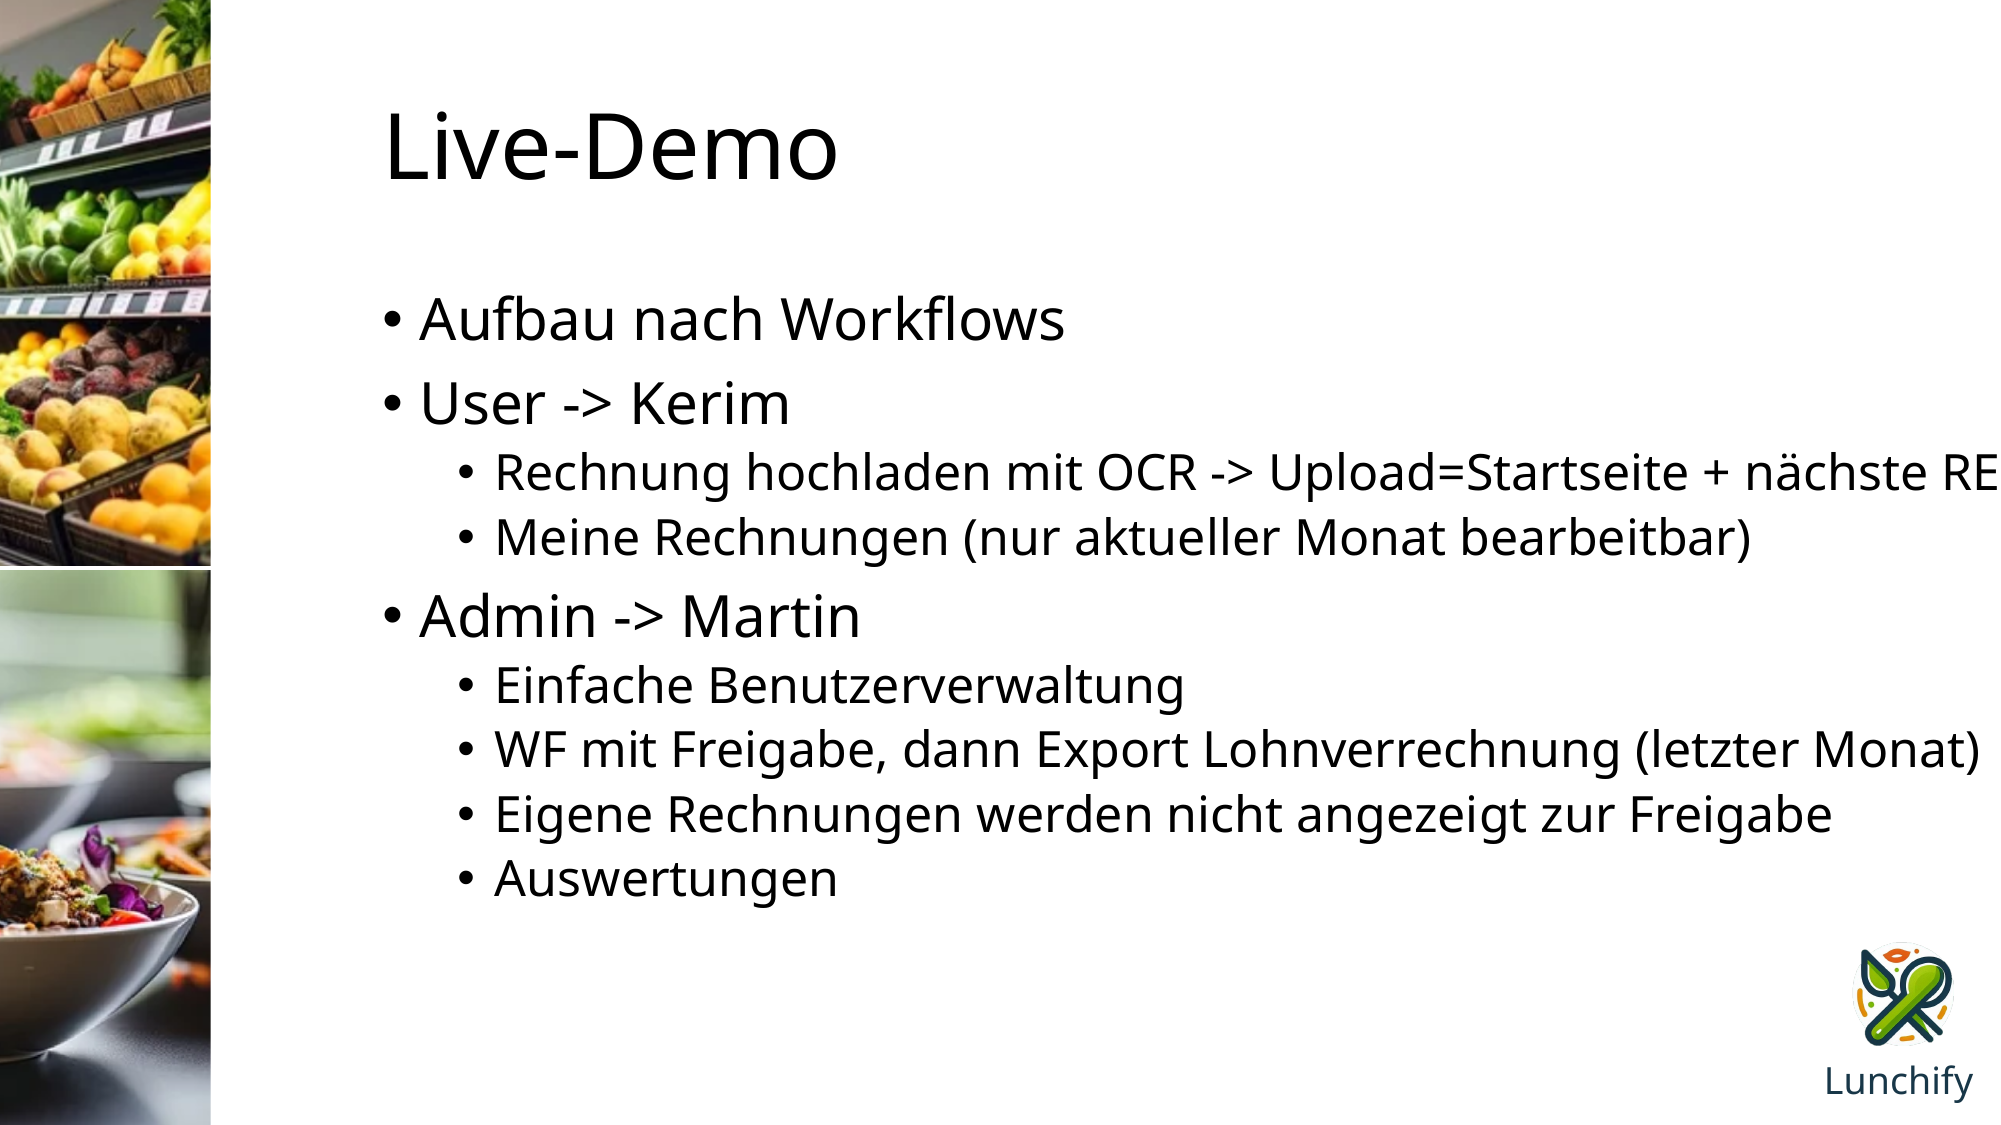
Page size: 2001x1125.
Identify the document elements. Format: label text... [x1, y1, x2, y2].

title Live-Demo [367, 41, 2000, 259]
text_box Lunchify [1809, 1049, 2000, 1110]
picture [1839, 935, 1966, 1059]
picture [0, 0, 212, 567]
picture [0, 569, 212, 1125]
list Aufbau nach Workflows User -> Kerim Rechnung hochladen mit OCR -> Upload=Startseite + nächste RE Meine Rechnungen (nur aktueller Monat bearbeitbar) Admin -> Martin Einfache Benutzerverwaltung WF mit Freigabe, dann Export Lohnverrechnung (letzter Monat) Eigene Rechnungen werden nicht angezeigt zur Freigabe Auswertungen [367, 282, 2000, 997]
